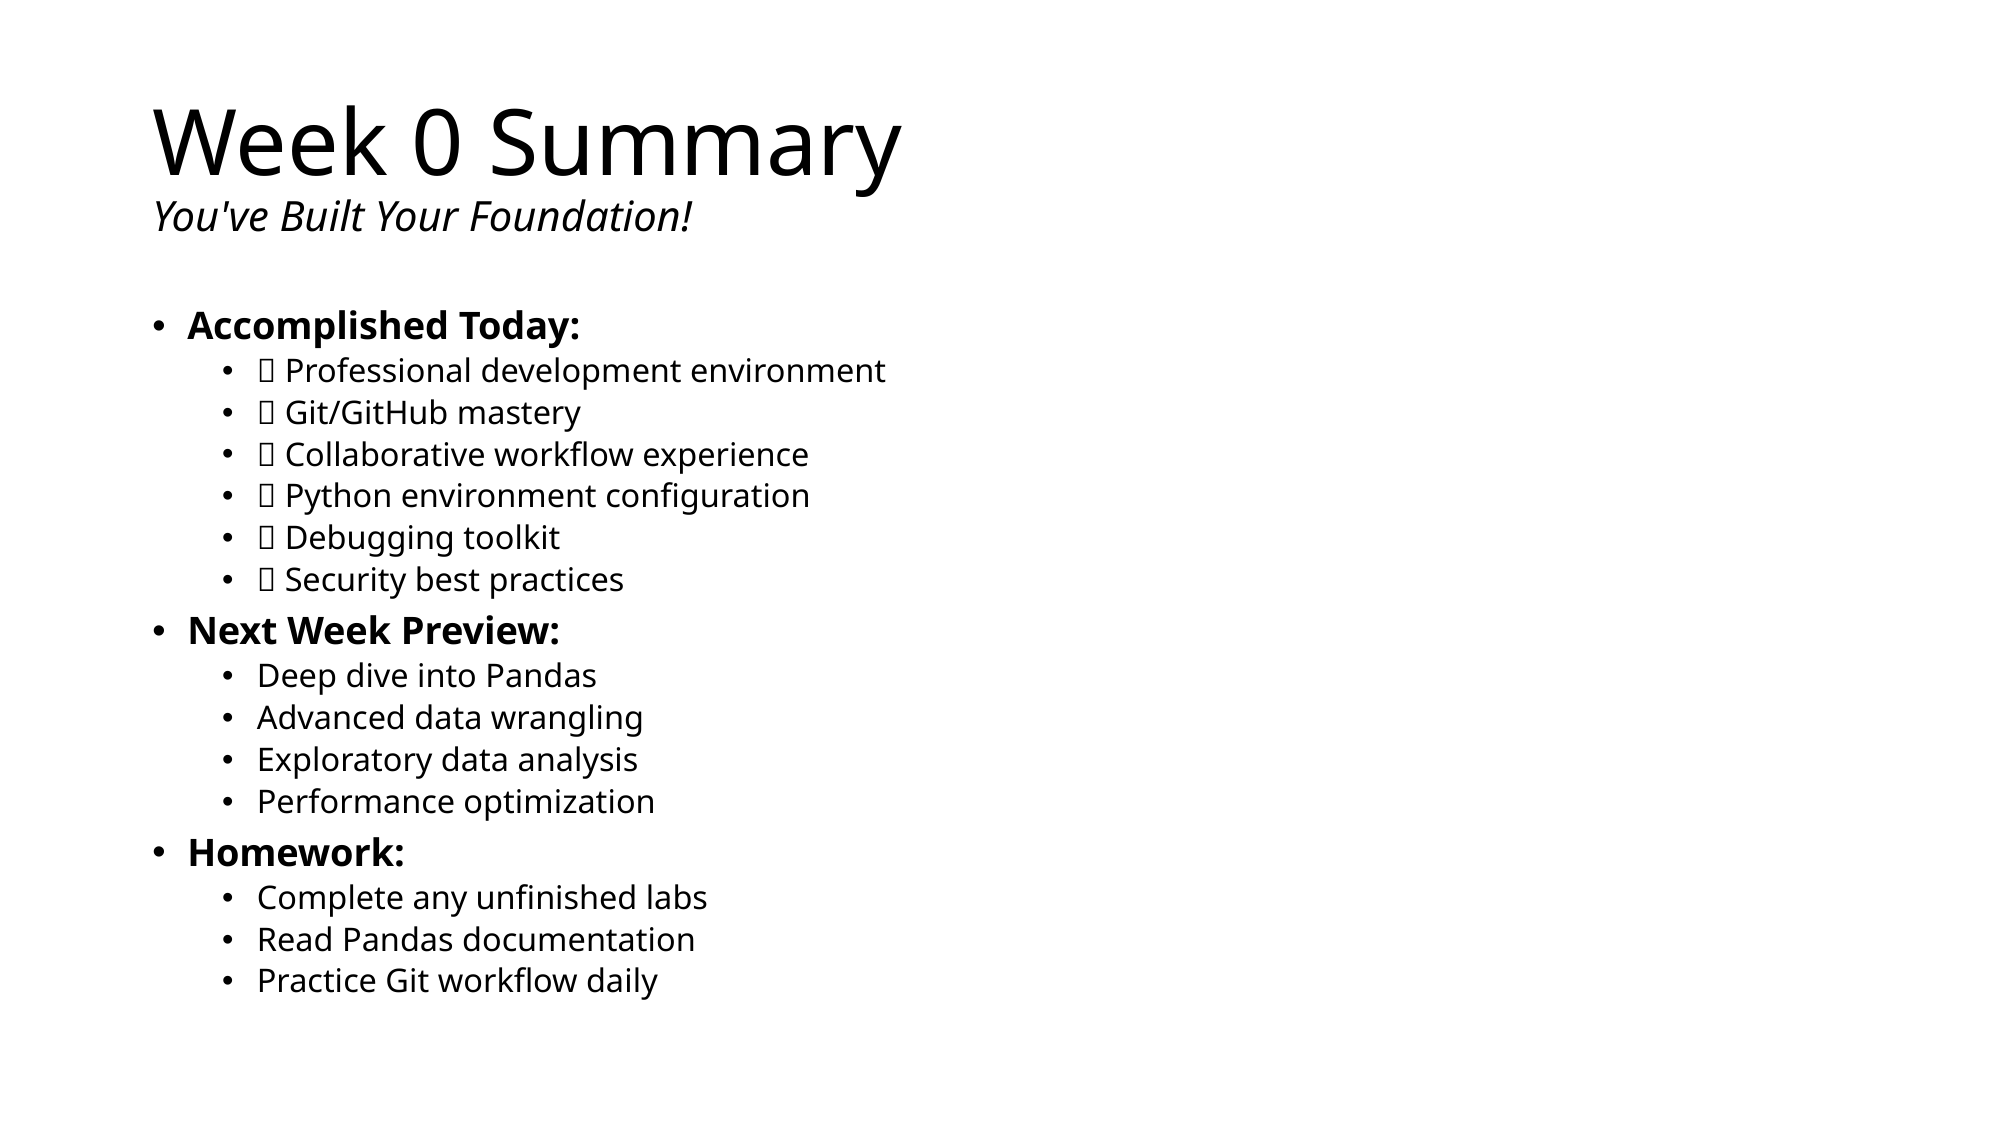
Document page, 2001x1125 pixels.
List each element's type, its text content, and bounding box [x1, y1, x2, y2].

title Week 0 Summary You've Built Your Foundation! [137, 59, 1863, 278]
list Accomplished Today: ✅ Professional development environment ✅ Git/GitHub mastery ✅ Collaborative workflow experience ✅ Python environment configuration ✅ Debugging toolkit ✅ Security best practices Next Week Preview: Deep dive into Pandas Advanced data wrangling Exploratory data analysis Performance optimization Homework: Complete any unfinished labs Read Pandas documentation Practice Git workflow daily [137, 299, 1863, 1014]
